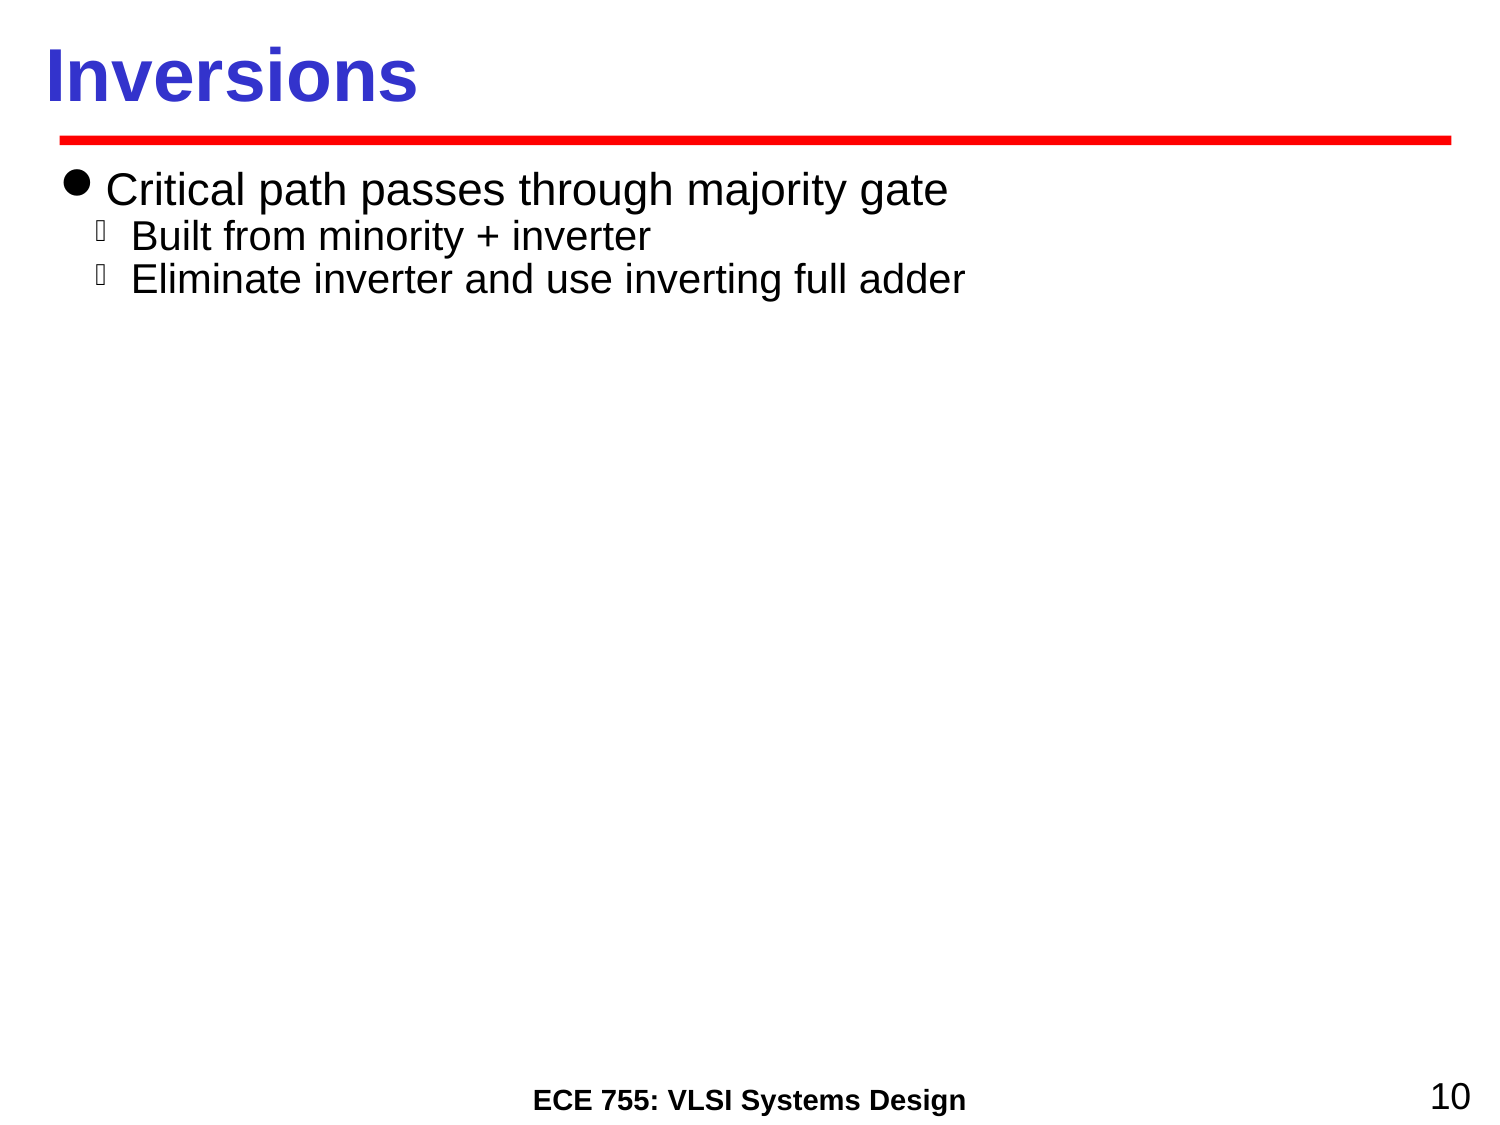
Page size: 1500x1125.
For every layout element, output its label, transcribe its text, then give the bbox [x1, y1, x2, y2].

text_box Inversions [45, 21, 1455, 134]
text_box Critical path passes through majority gate Built from minority + inverter Eliminate inverter and use inverting full adder [45, 157, 1455, 1095]
